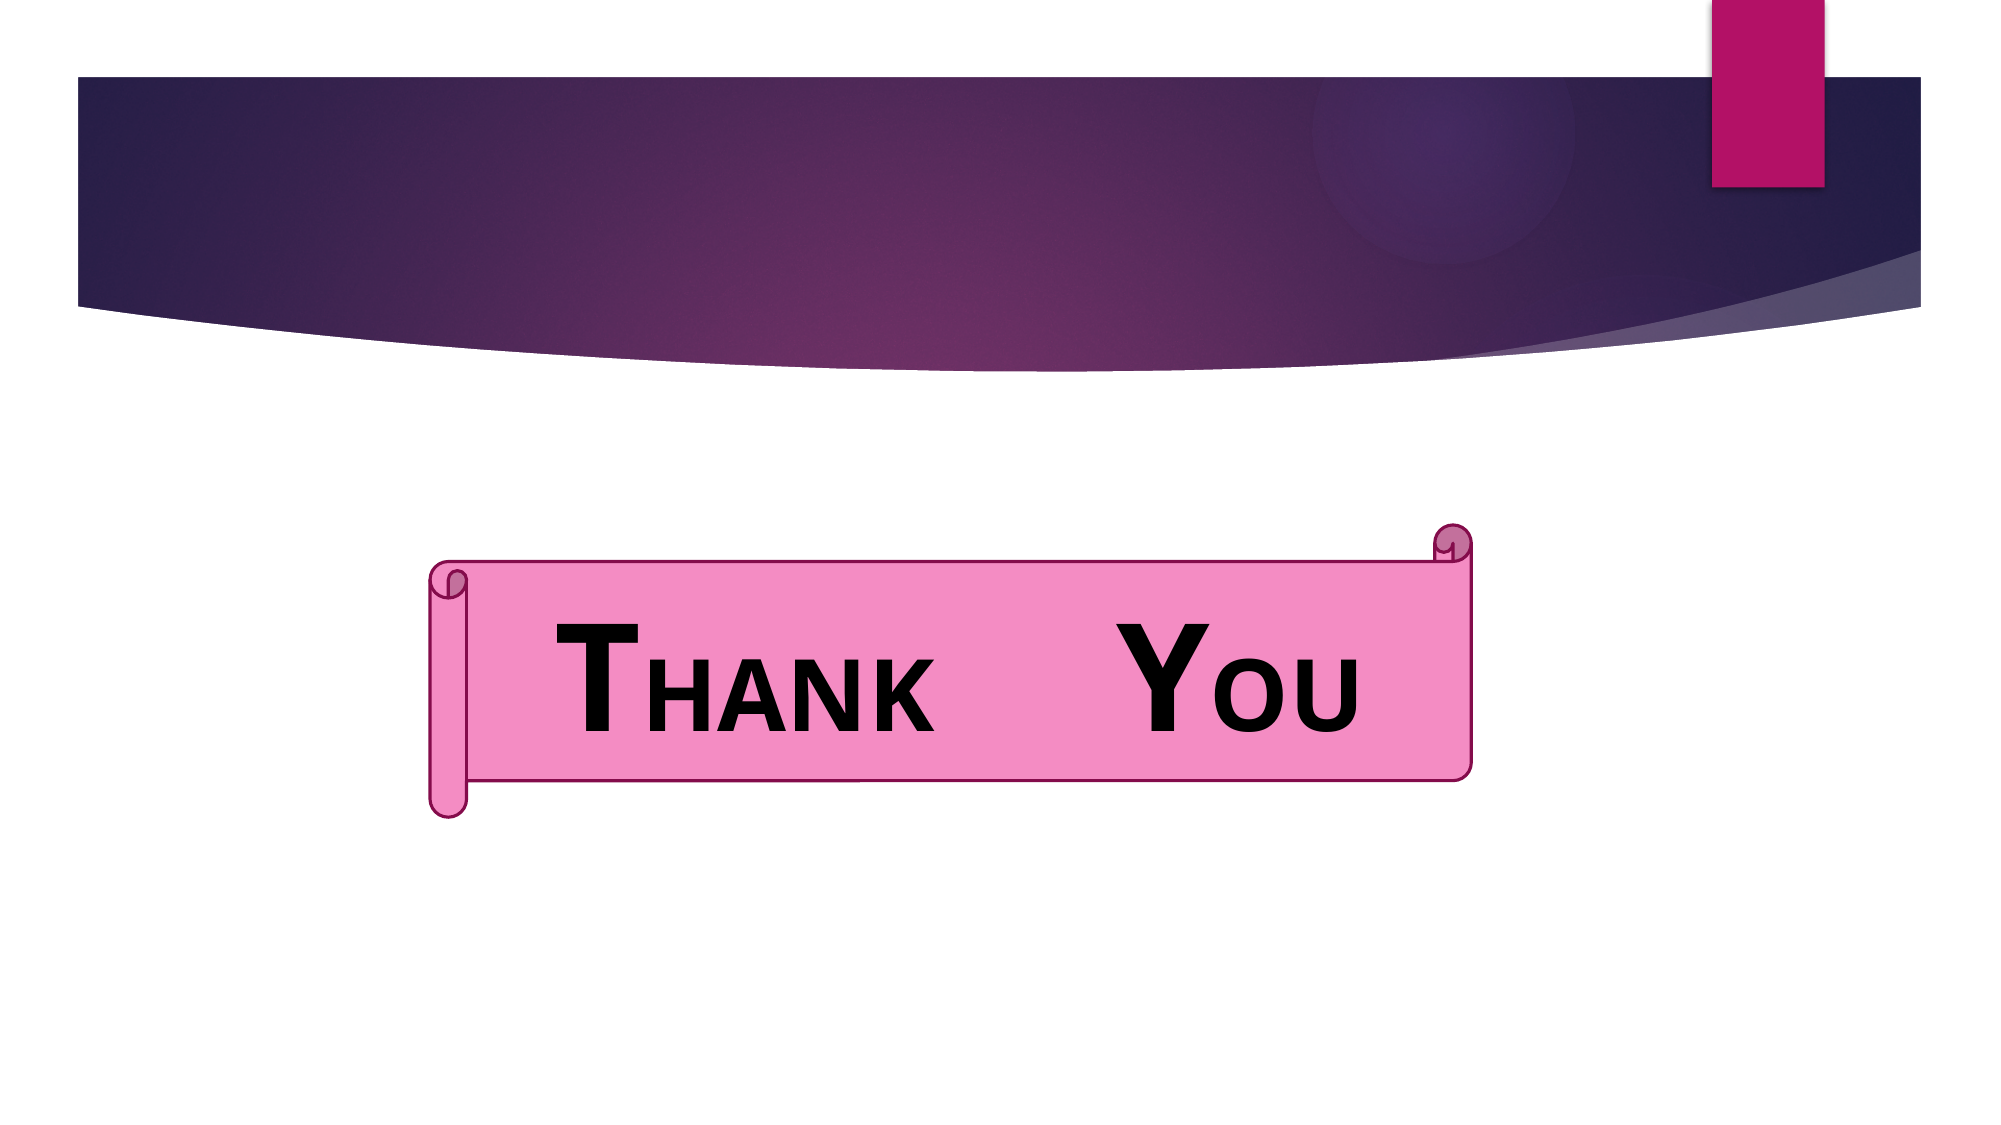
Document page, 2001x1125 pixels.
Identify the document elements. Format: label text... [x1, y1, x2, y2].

text_box THANK YOU [428, 523, 1473, 819]
